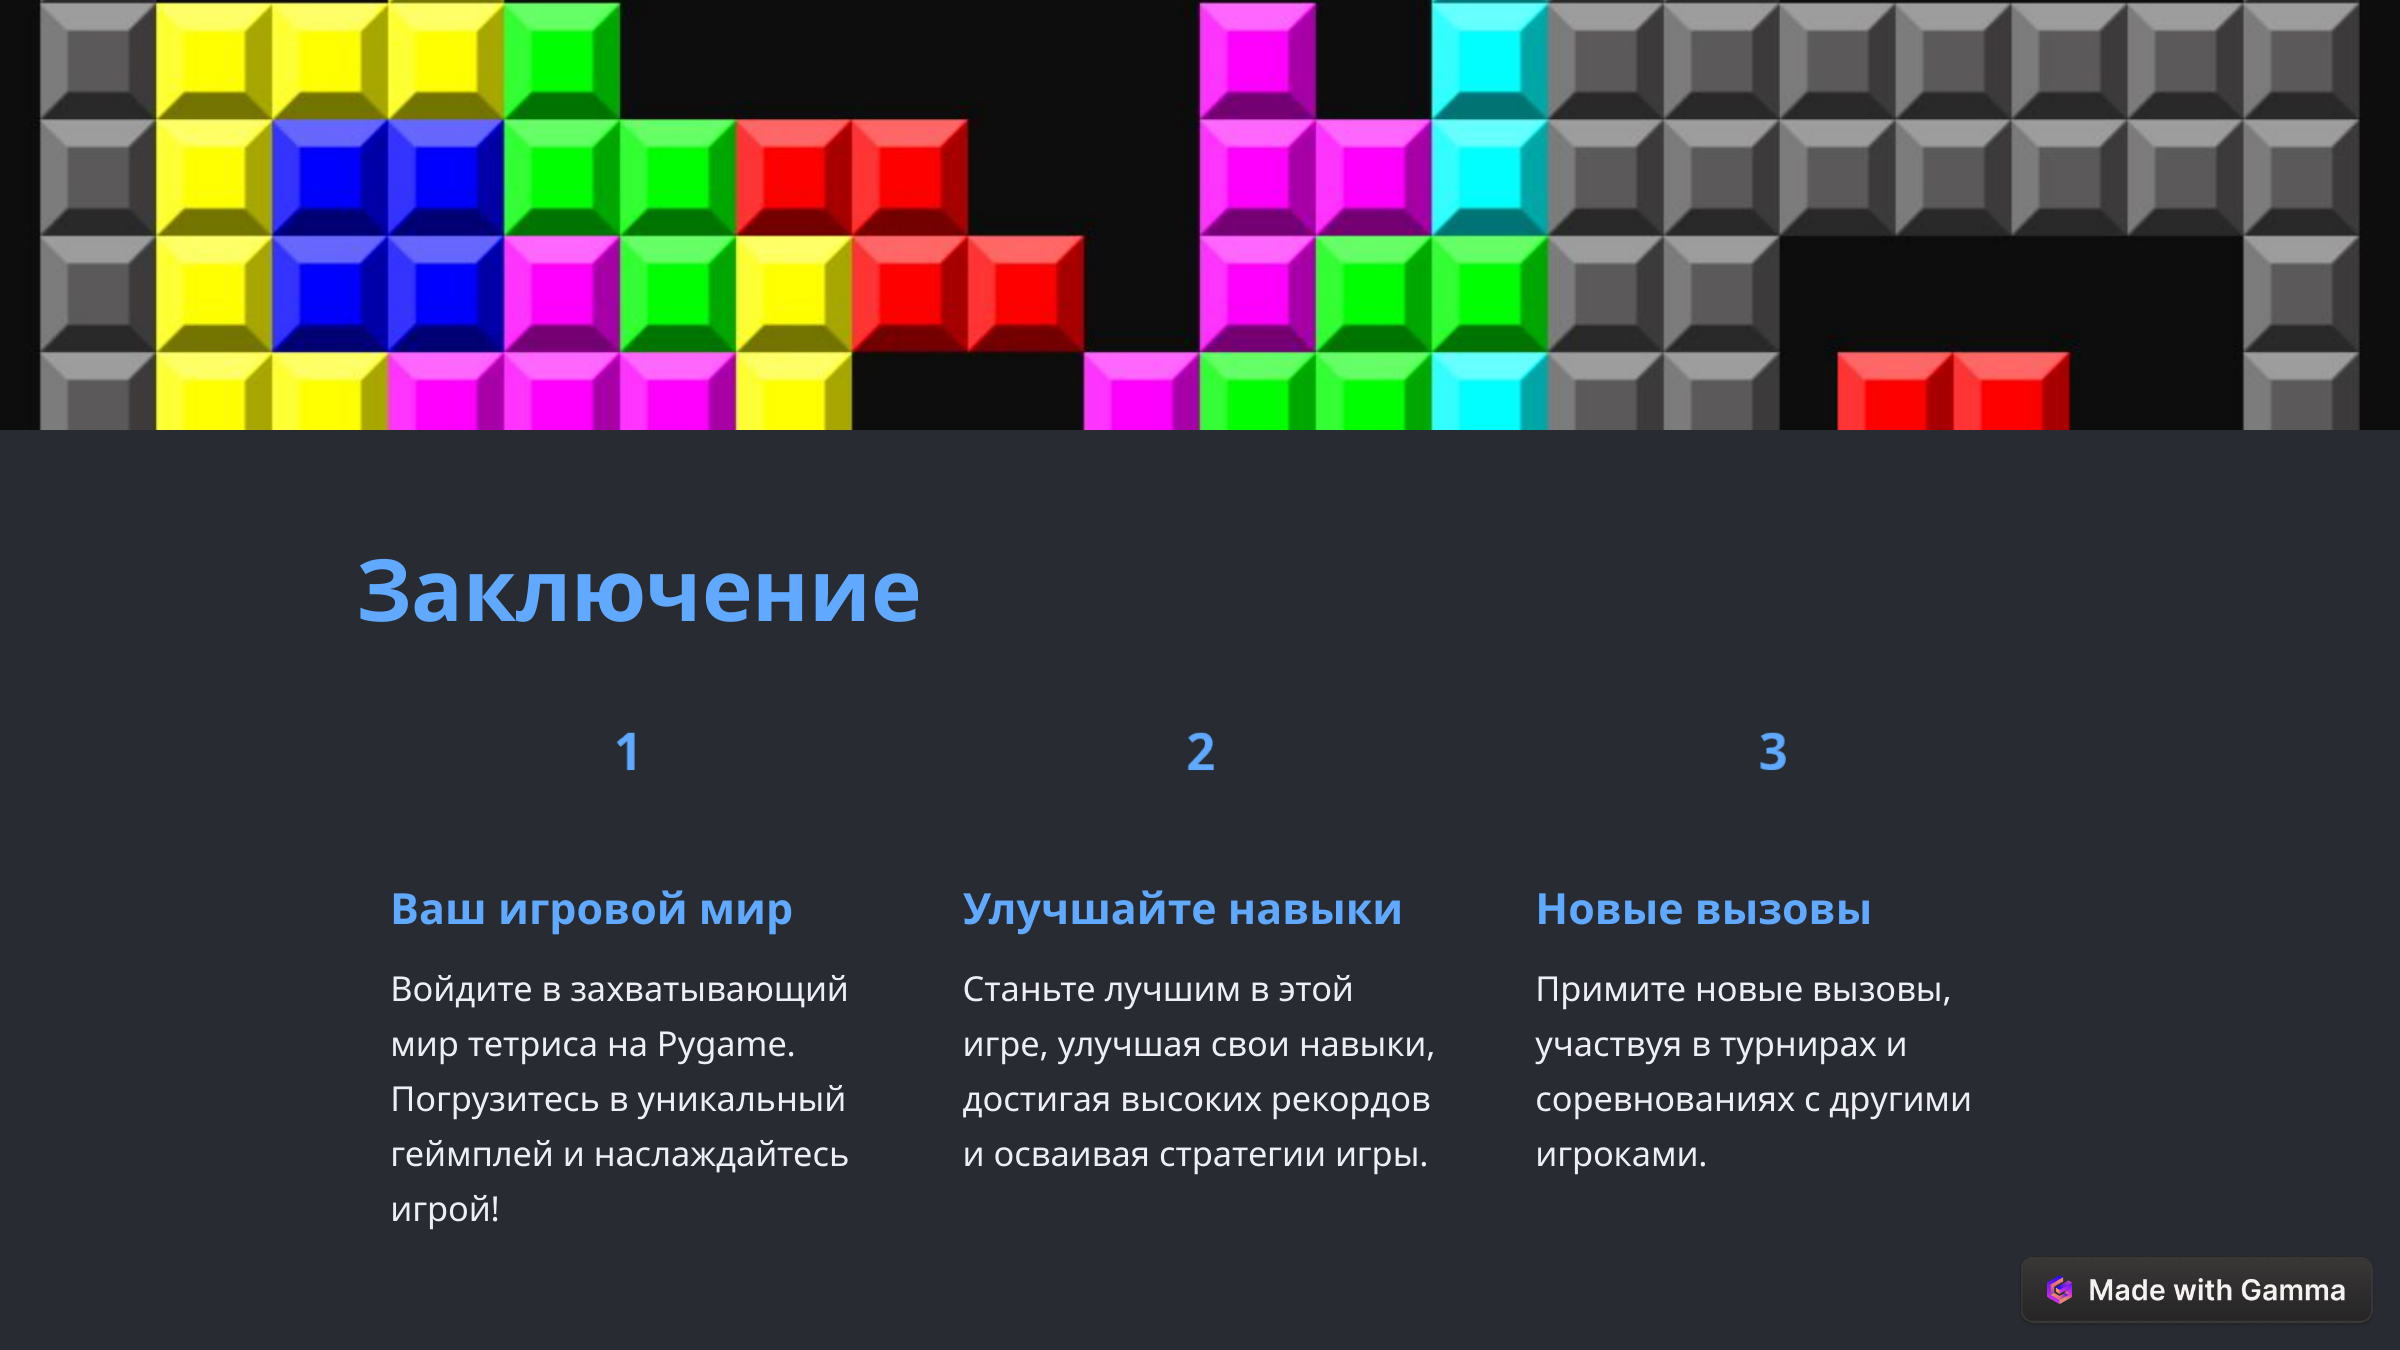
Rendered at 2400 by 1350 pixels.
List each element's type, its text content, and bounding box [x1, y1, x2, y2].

picture [2008, 1244, 2385, 1335]
text_box Заключение [341, 523, 1029, 632]
text_box Войдите в захватывающий мир тетриса на Pygame. Погрузитесь в уникальный геймплей и наслаждайтесь игрой! [375, 946, 880, 1221]
text_box Ваш игровой мир [375, 871, 775, 926]
text_box [0, 430, 2400, 1350]
text_box Примите новые вызовы, участвуя в турнирах и соревнованиях с другими игроками. [1520, 946, 2025, 1166]
picture [0, 0, 2400, 430]
picture [341, 682, 2059, 821]
text_box Новые вызовы [1520, 871, 1865, 926]
text_box Станьте лучшим в этой игре, улучшая свои навыки, достигая высоких рекордов и осваивая стратегии игры. [948, 946, 1452, 1166]
text_box Улучшайте навыки [948, 871, 1389, 926]
